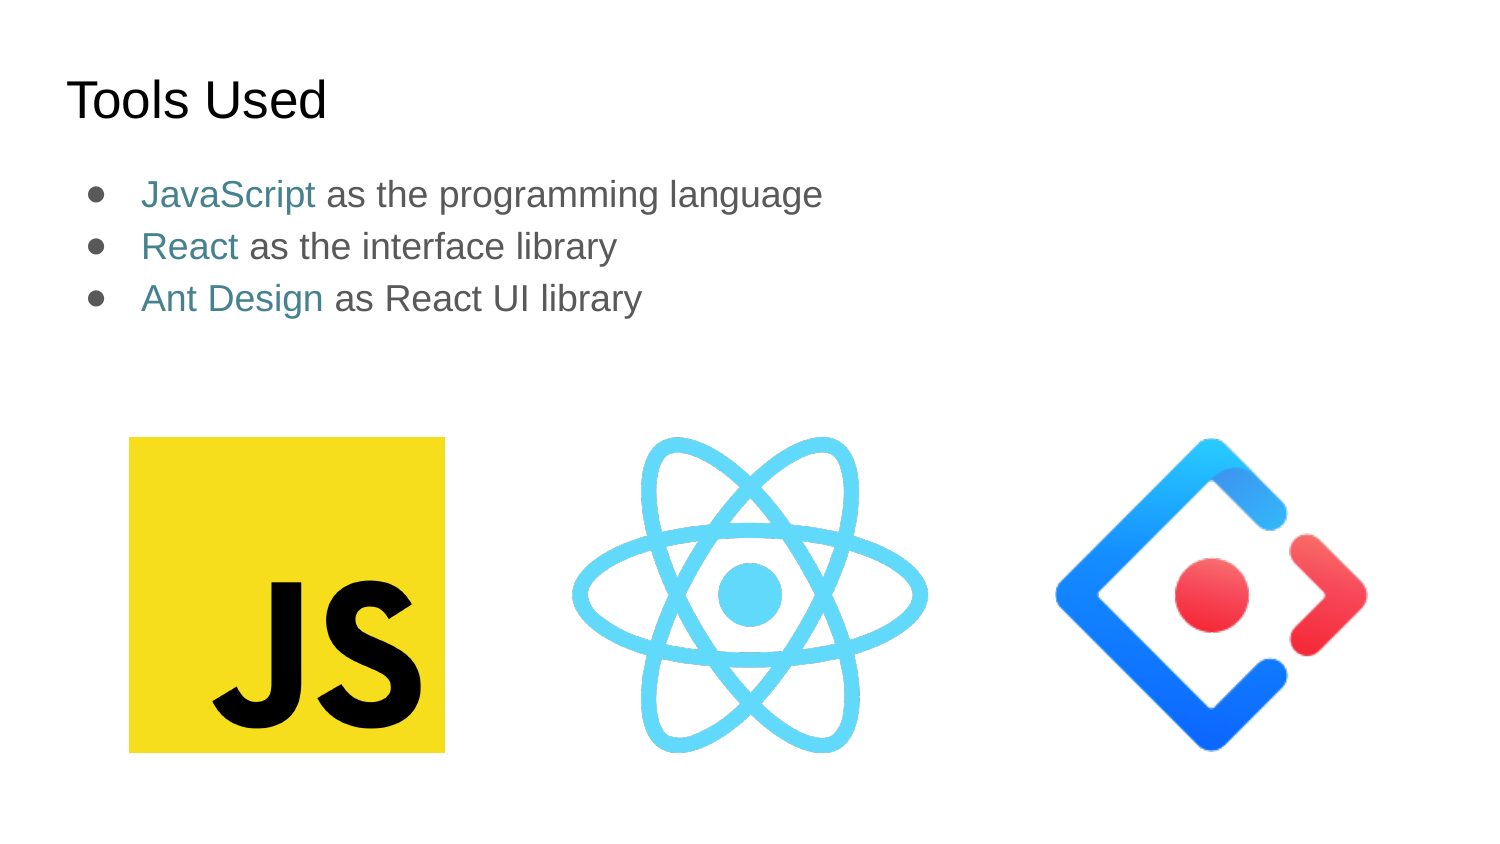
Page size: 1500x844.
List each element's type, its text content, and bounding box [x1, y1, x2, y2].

picture [129, 437, 445, 753]
picture [1054, 438, 1368, 752]
list JavaScript as the programming language React as the interface library Ant Design as React UI library [51, 148, 1449, 709]
title Tools Used [51, 50, 1449, 145]
picture [568, 437, 932, 753]
